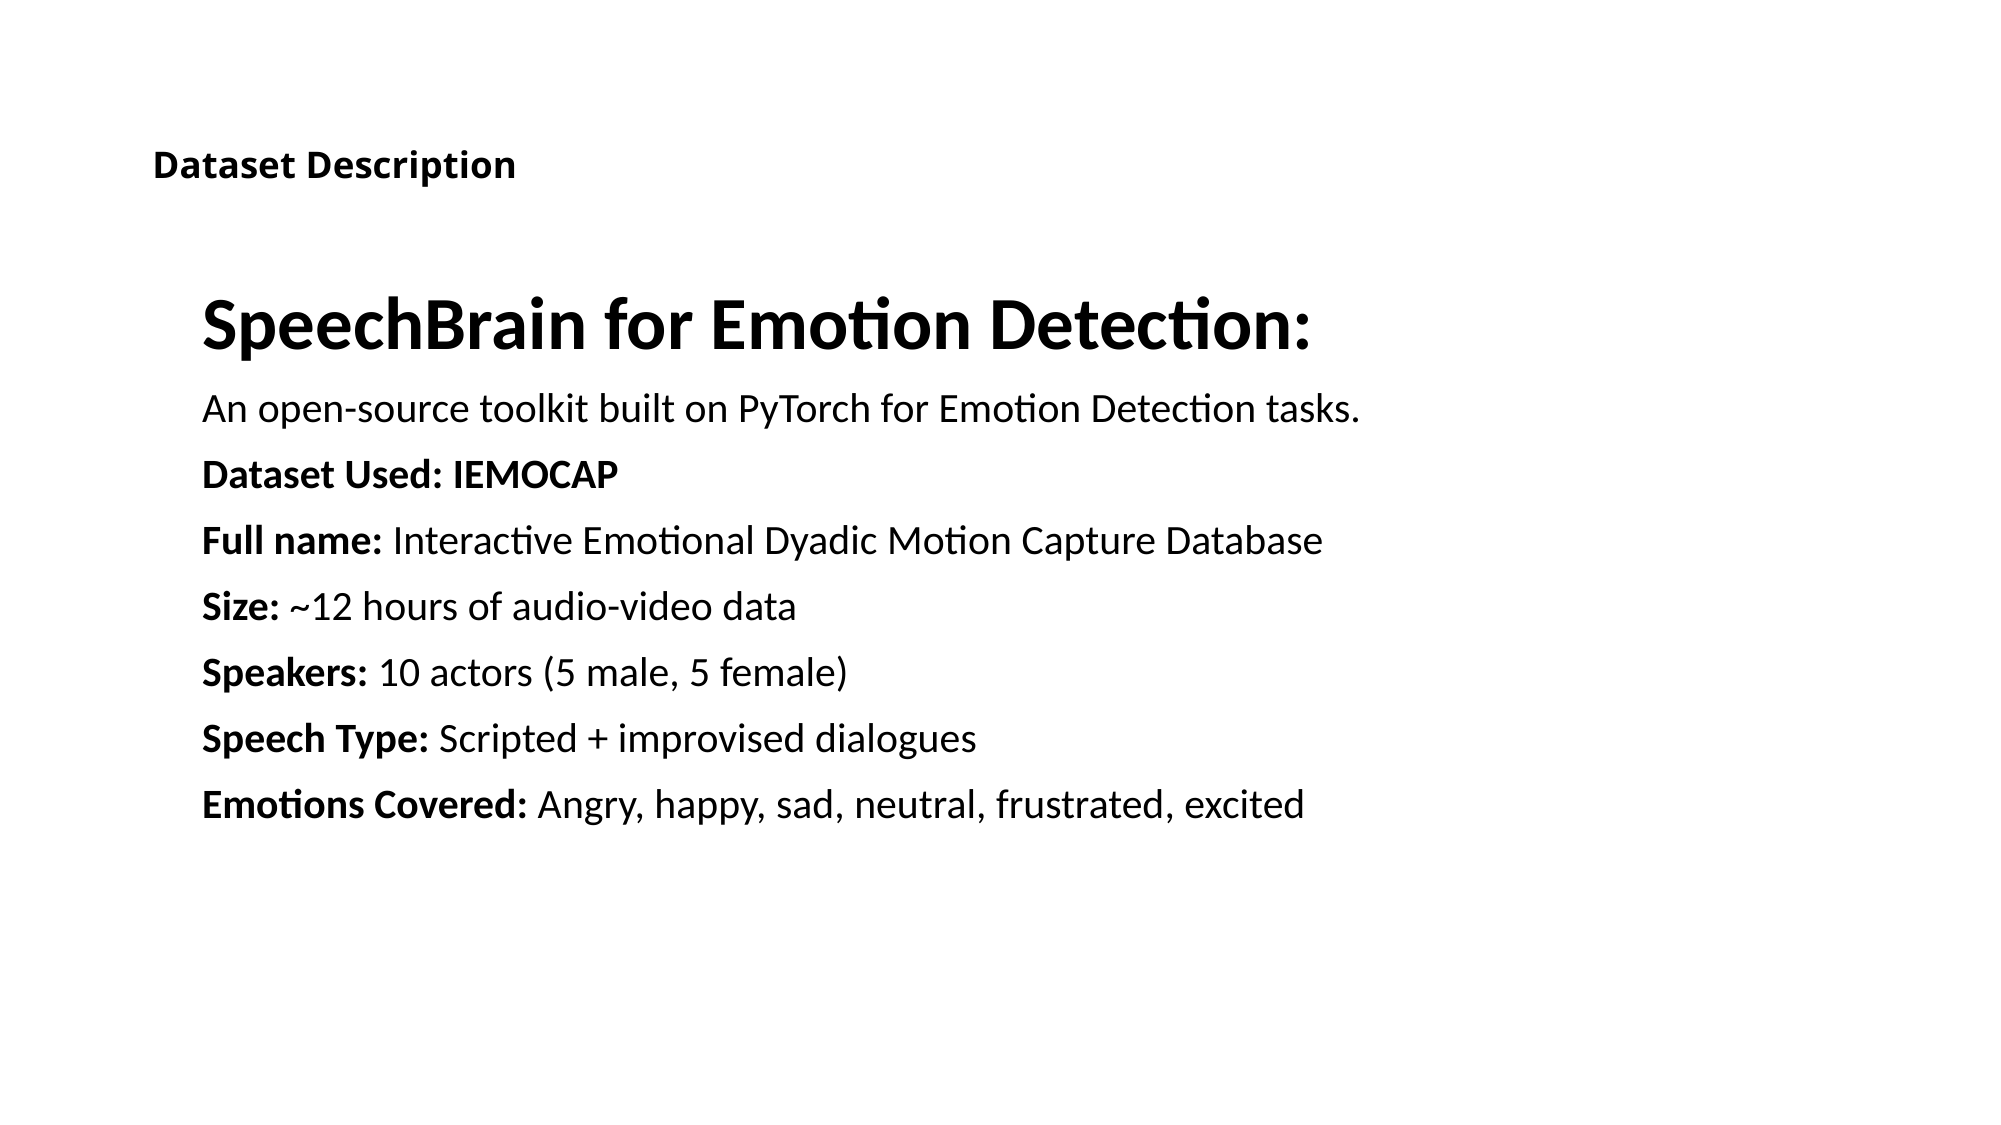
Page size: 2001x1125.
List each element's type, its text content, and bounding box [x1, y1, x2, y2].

list SpeechBrain for Emotion Detection: An open-source toolkit built on PyTorch for Emotion Detection tasks. Dataset Used: IEMOCAP Full name: Interactive Emotional Dyadic Motion Capture Database Size: ~12 hours of audio-video data Speakers: 10 actors (5 male, 5 female) Speech Type: Scripted + improvised dialogues Emotions Covered: Angry, happy, sad, neutral, frustrated, excited [187, 277, 1912, 992]
title Dataset Description [137, 59, 1863, 278]
